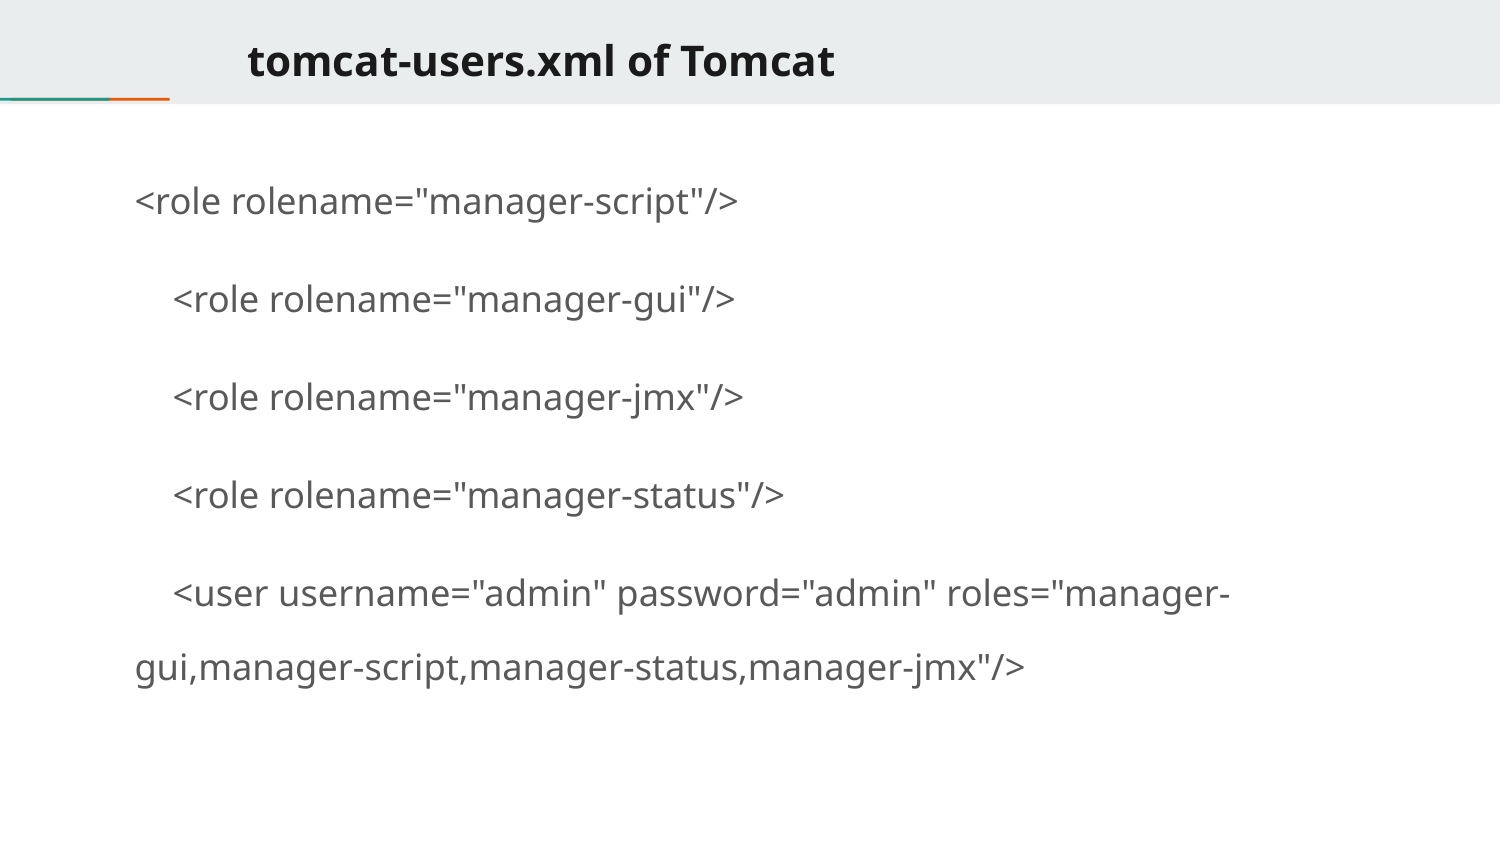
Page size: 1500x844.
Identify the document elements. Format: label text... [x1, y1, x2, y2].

title tomcat-users.xml of Tomcat [232, 16, 1494, 105]
list <role rolename="manager-script"/> <role rolename="manager-gui"/> <role rolename="manager-jmx"/> <role rolename="manager-status"/> <user username="admin" password="admin" roles="manager-gui,manager-script,manager-status,manager-jmx"/> [119, 135, 1381, 712]
